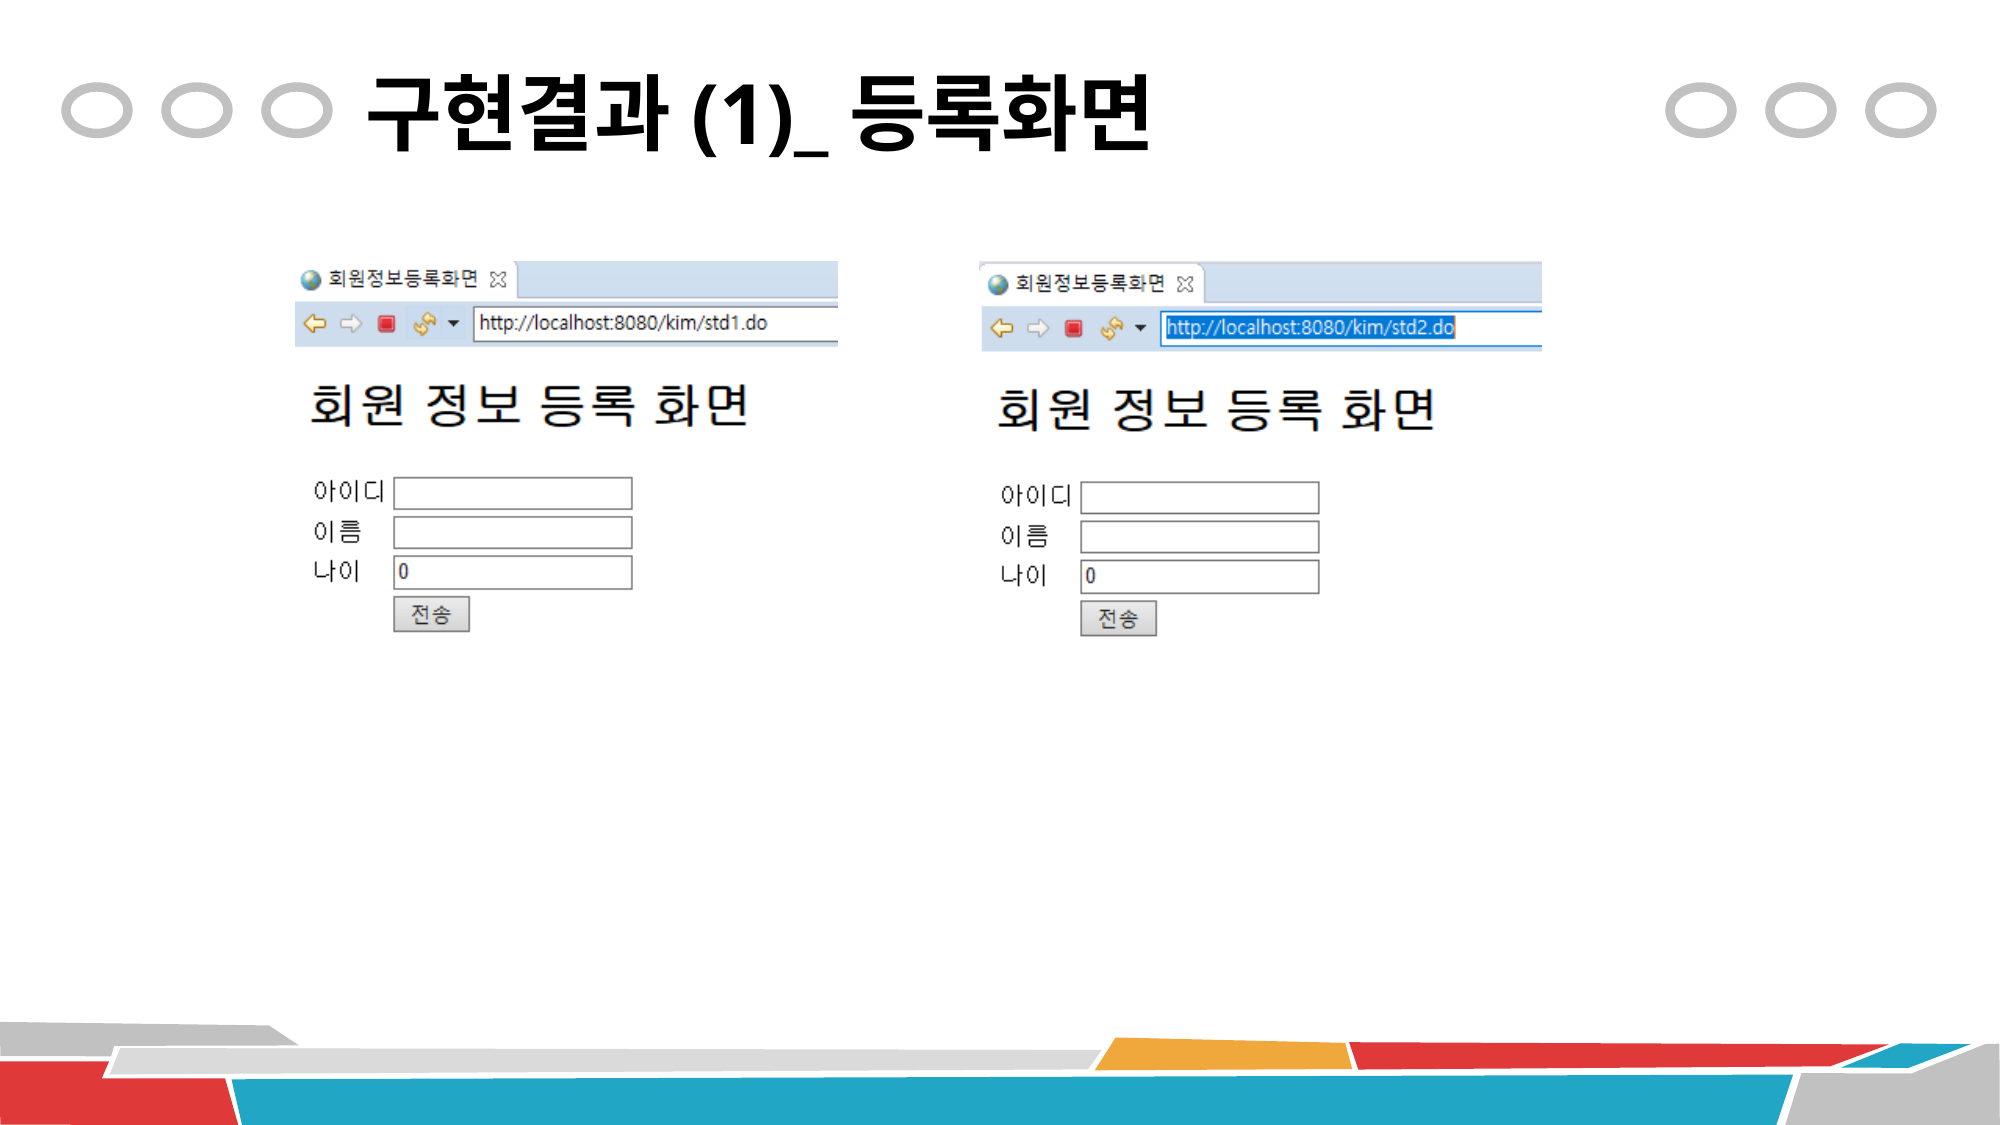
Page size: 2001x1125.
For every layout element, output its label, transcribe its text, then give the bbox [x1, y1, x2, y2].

title 구현결과(1)_등록화면 [350, 18, 1650, 206]
picture [295, 261, 838, 670]
picture [978, 261, 1542, 683]
